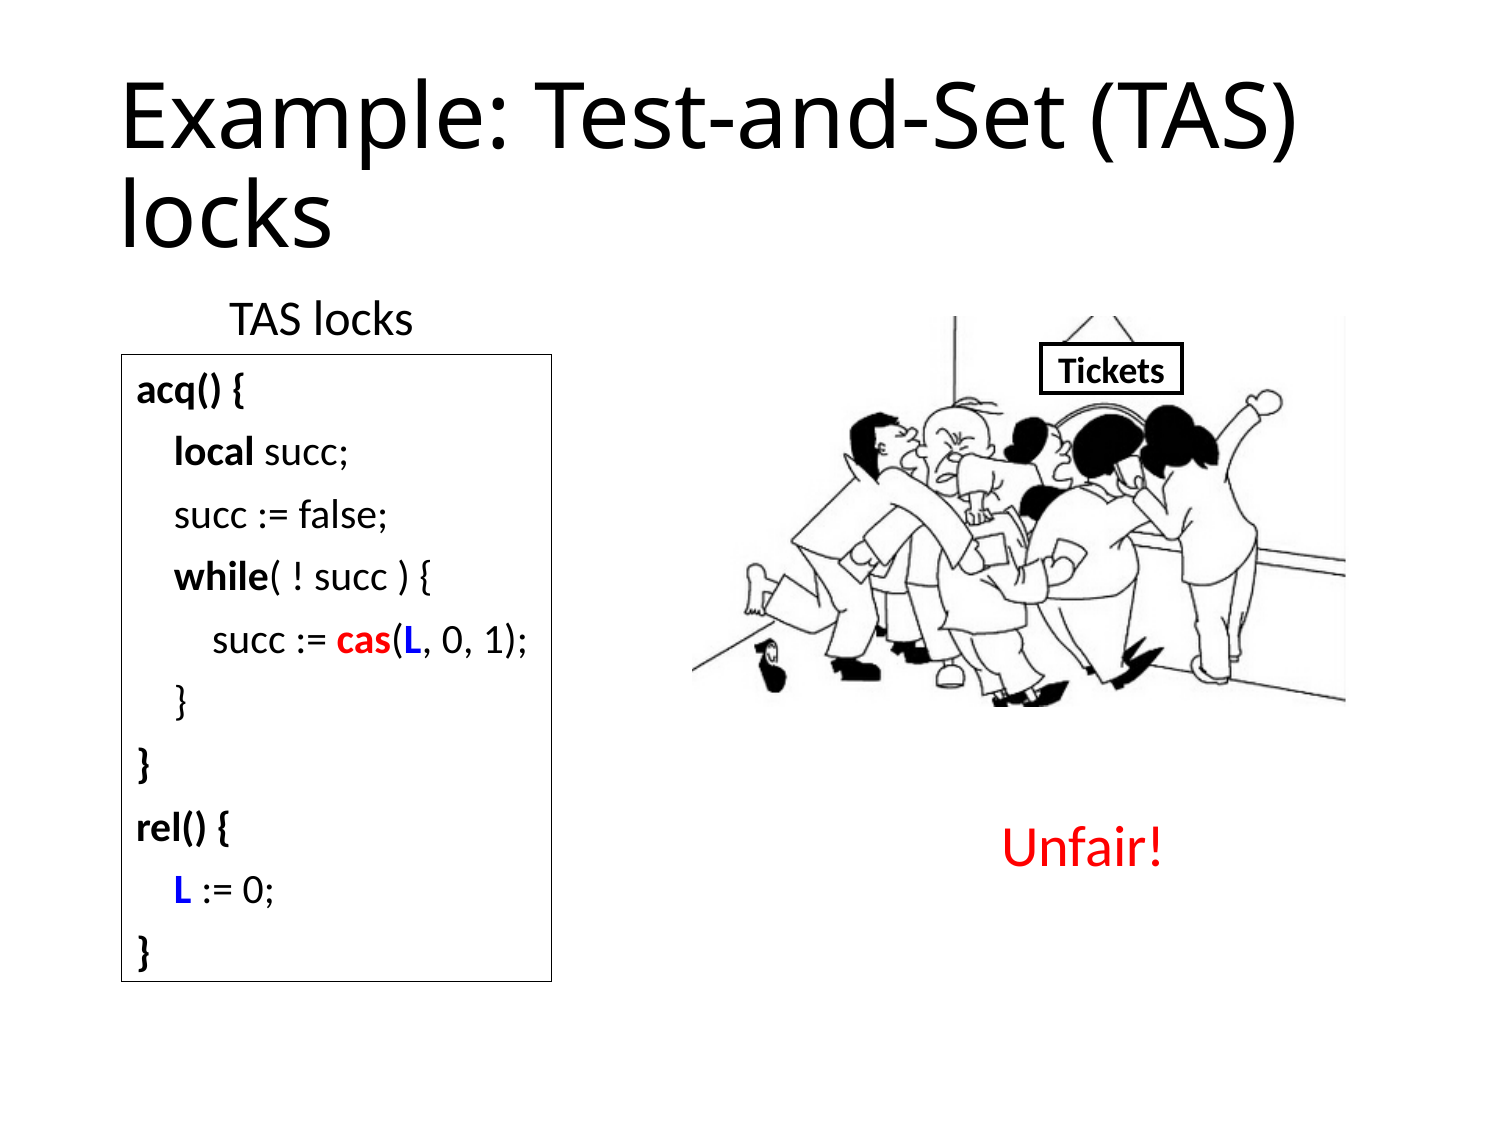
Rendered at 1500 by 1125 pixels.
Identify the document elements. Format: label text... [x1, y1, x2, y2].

title Example: Test-and-Set (TAS) locks [103, 59, 1397, 278]
text_box TAS locks [214, 278, 429, 354]
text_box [692, 316, 1349, 707]
text_box Unfair! [986, 800, 1182, 886]
text_box acq() { local succ; succ := false; while( ! succ ) { succ := cas(L, 0, 1); } } rel() { L := 0; } [121, 354, 552, 982]
